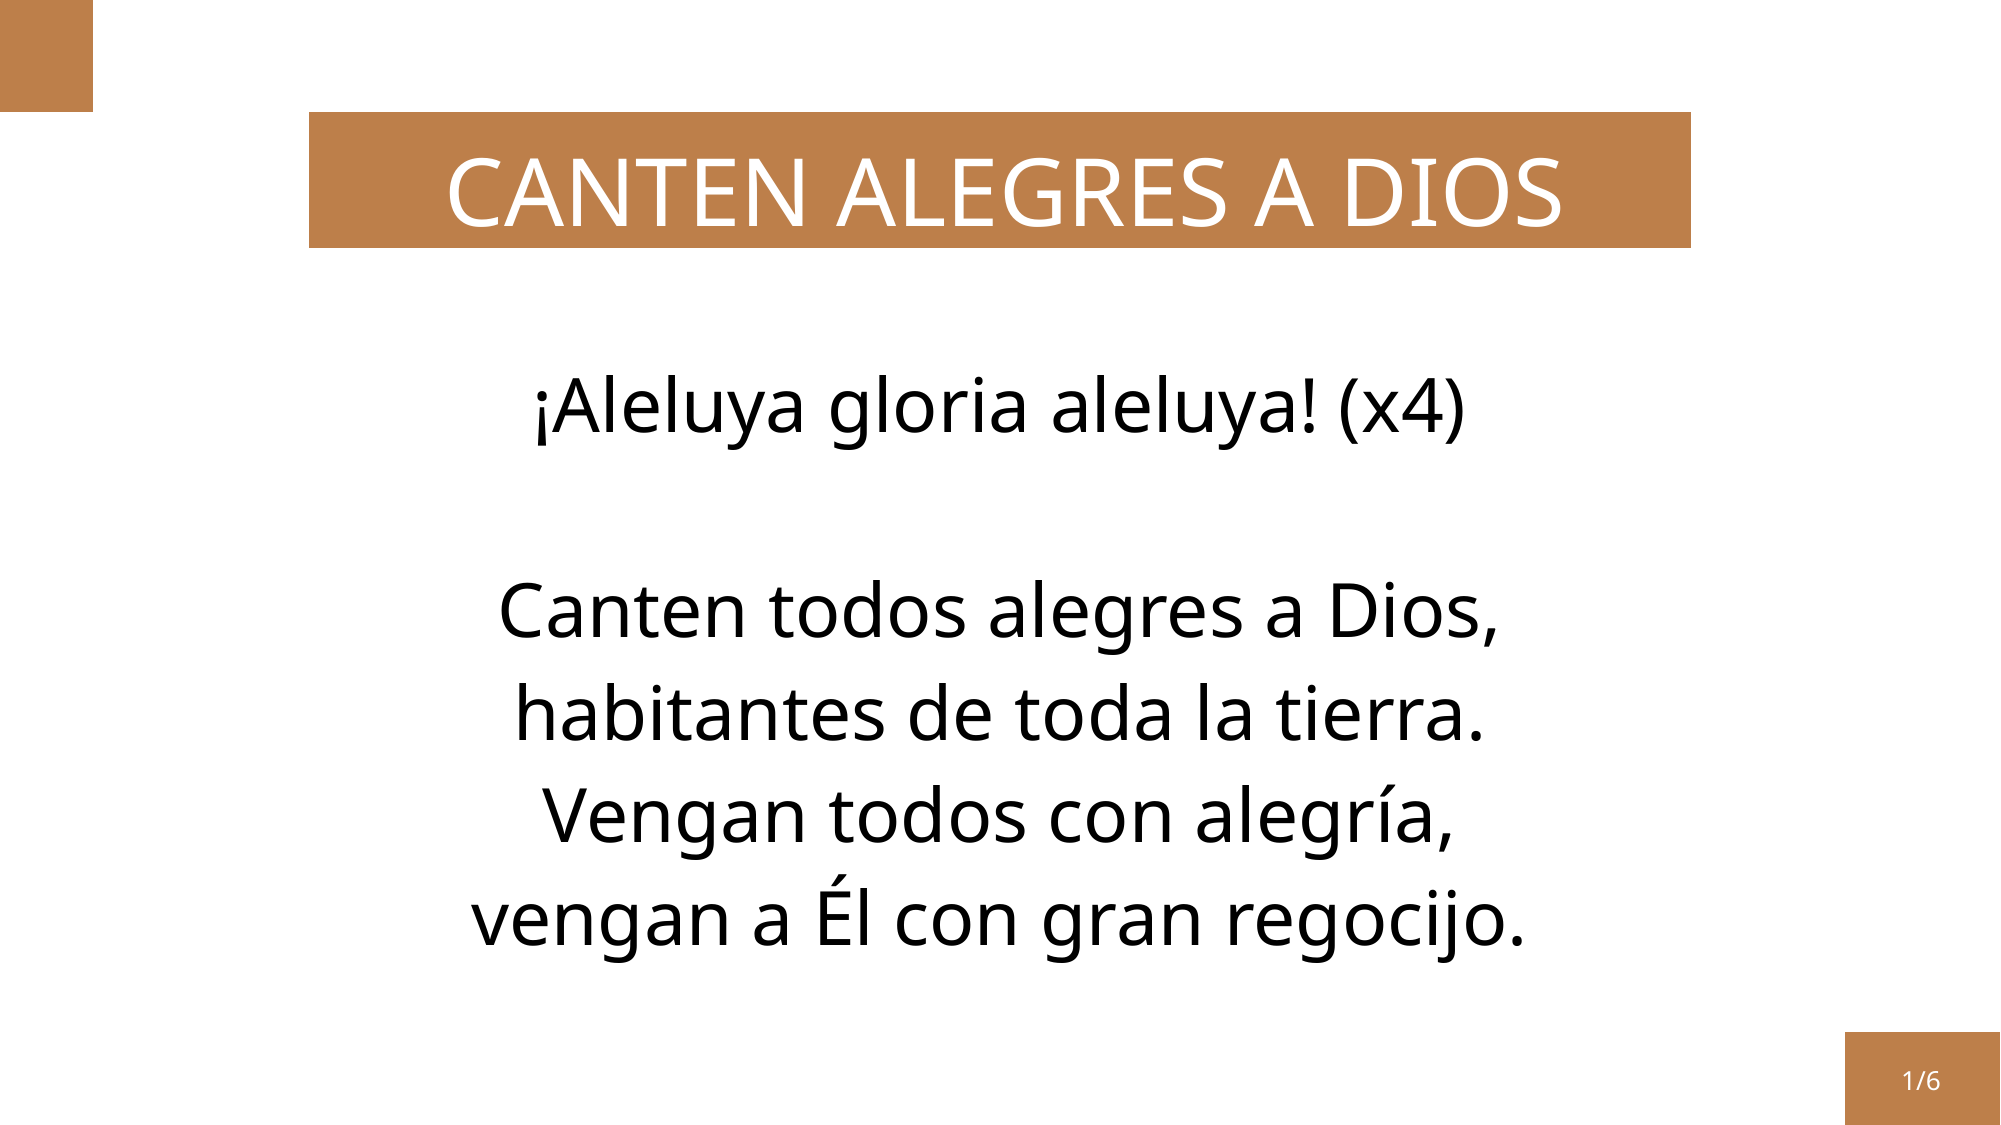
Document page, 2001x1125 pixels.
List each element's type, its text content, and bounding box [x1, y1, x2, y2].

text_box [1875, 1000, 1969, 1125]
text_box ¡Aleluya gloria aleluya! (x4) Canten todos alegres a Dios, habitantes de toda la tierra. Vengan todos con alegría, vengan a Él con gran regocijo. [230, 357, 1770, 961]
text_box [308, 112, 1691, 248]
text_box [0, 0, 93, 113]
